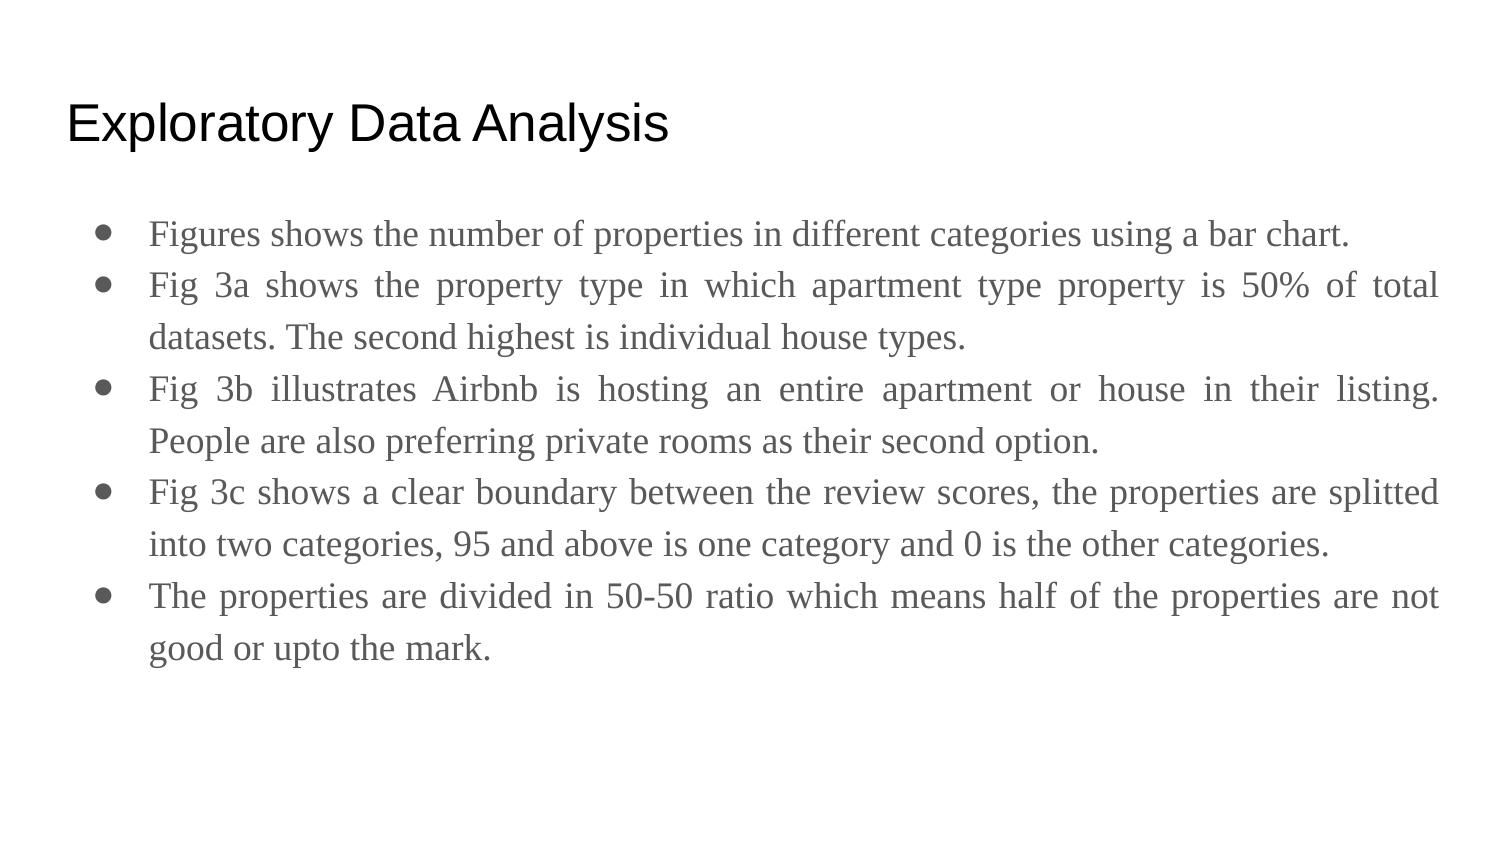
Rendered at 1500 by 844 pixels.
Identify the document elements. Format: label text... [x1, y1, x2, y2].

list Figures shows the number of properties in different categories using a bar chart. Fig 3a shows the property type in which apartment type property is 50% of total datasets. The second highest is individual house types. Fig 3b illustrates Airbnb is hosting an entire apartment or house in their listing. People are also preferring private rooms as their second option. Fig 3c shows a clear boundary between the review scores, the properties are splitted into two categories, 95 and above is one category and 0 is the other categories. The properties are divided in 50-50 ratio which means half of the properties are not good or upto the mark. [58, 186, 1457, 748]
title Exploratory Data Analysis [51, 72, 1449, 167]
